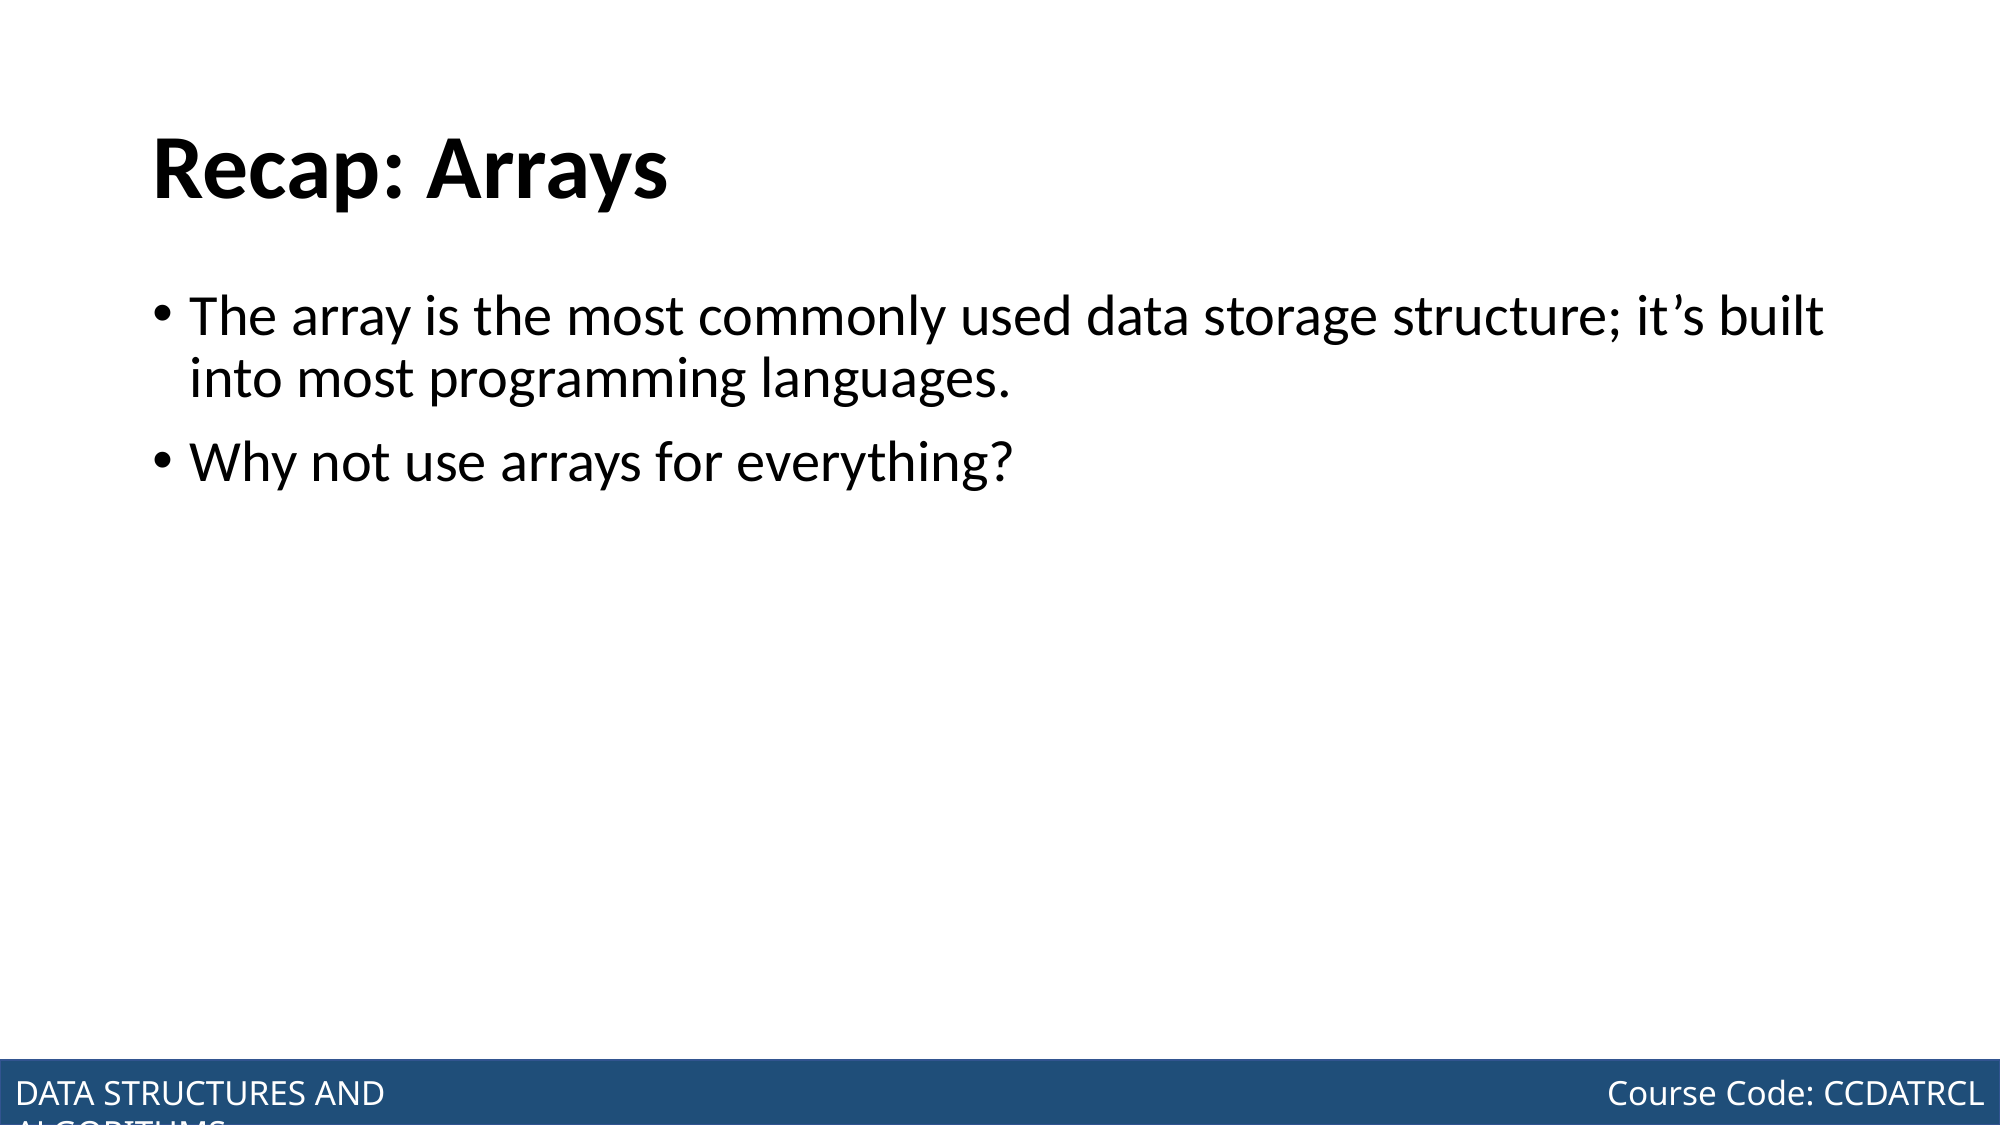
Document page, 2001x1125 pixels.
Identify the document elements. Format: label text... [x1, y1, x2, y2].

text_box DATA STRUCTURES AND ALGORITHMS [0, 1064, 595, 1125]
title Recap: Arrays [137, 59, 1863, 277]
text_box [0, 1059, 2000, 1125]
text_box Course Code: CCDATRCL [1516, 1064, 2000, 1120]
list The array is the most commonly used data storage structure; it’s built into most programming languages. Why not use arrays for everything? [137, 277, 1863, 976]
